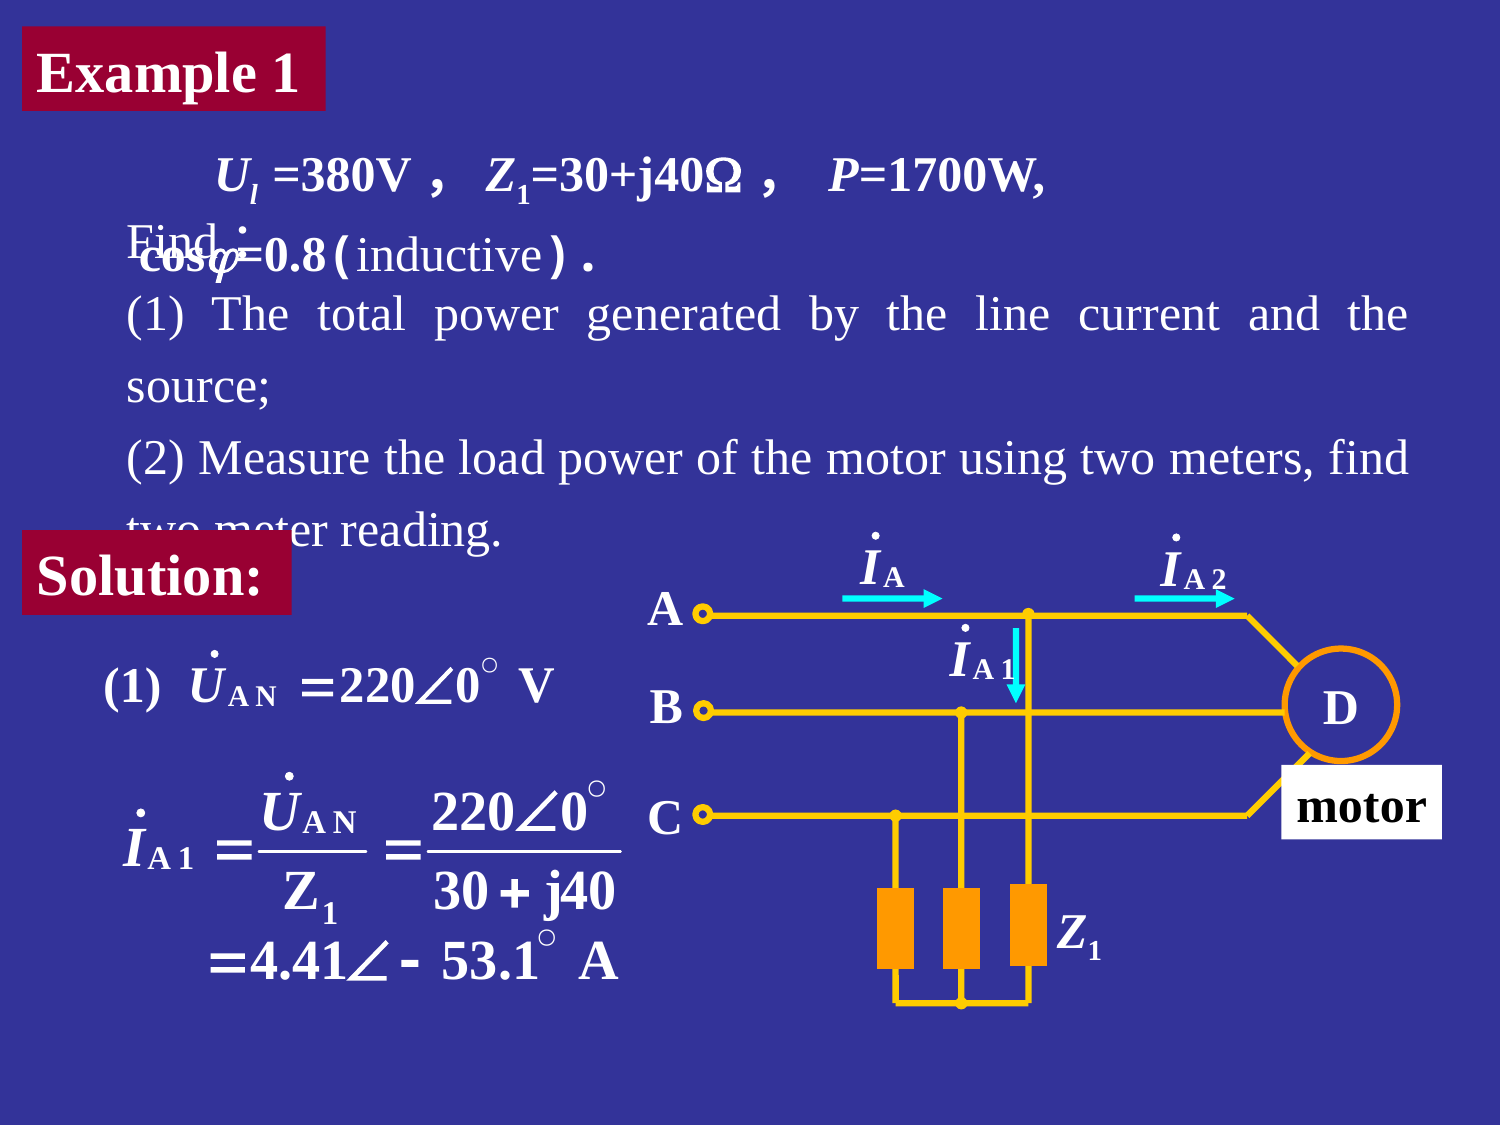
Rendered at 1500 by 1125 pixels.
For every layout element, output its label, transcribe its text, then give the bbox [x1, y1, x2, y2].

text_box Find： (1) The total power generated by the line current and the source; (2) Measure the load power of the motor using two meters, find two meter reading. [112, 189, 1426, 564]
text_box Example 1 [22, 26, 326, 111]
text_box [88, 621, 565, 721]
text_box Ul =380V，Z1=30+j40， P=1700W, cosj=0.8(inductive). [123, 120, 1480, 290]
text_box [111, 739, 626, 993]
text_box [631, 502, 1443, 1004]
text_box Solution: [22, 530, 292, 615]
